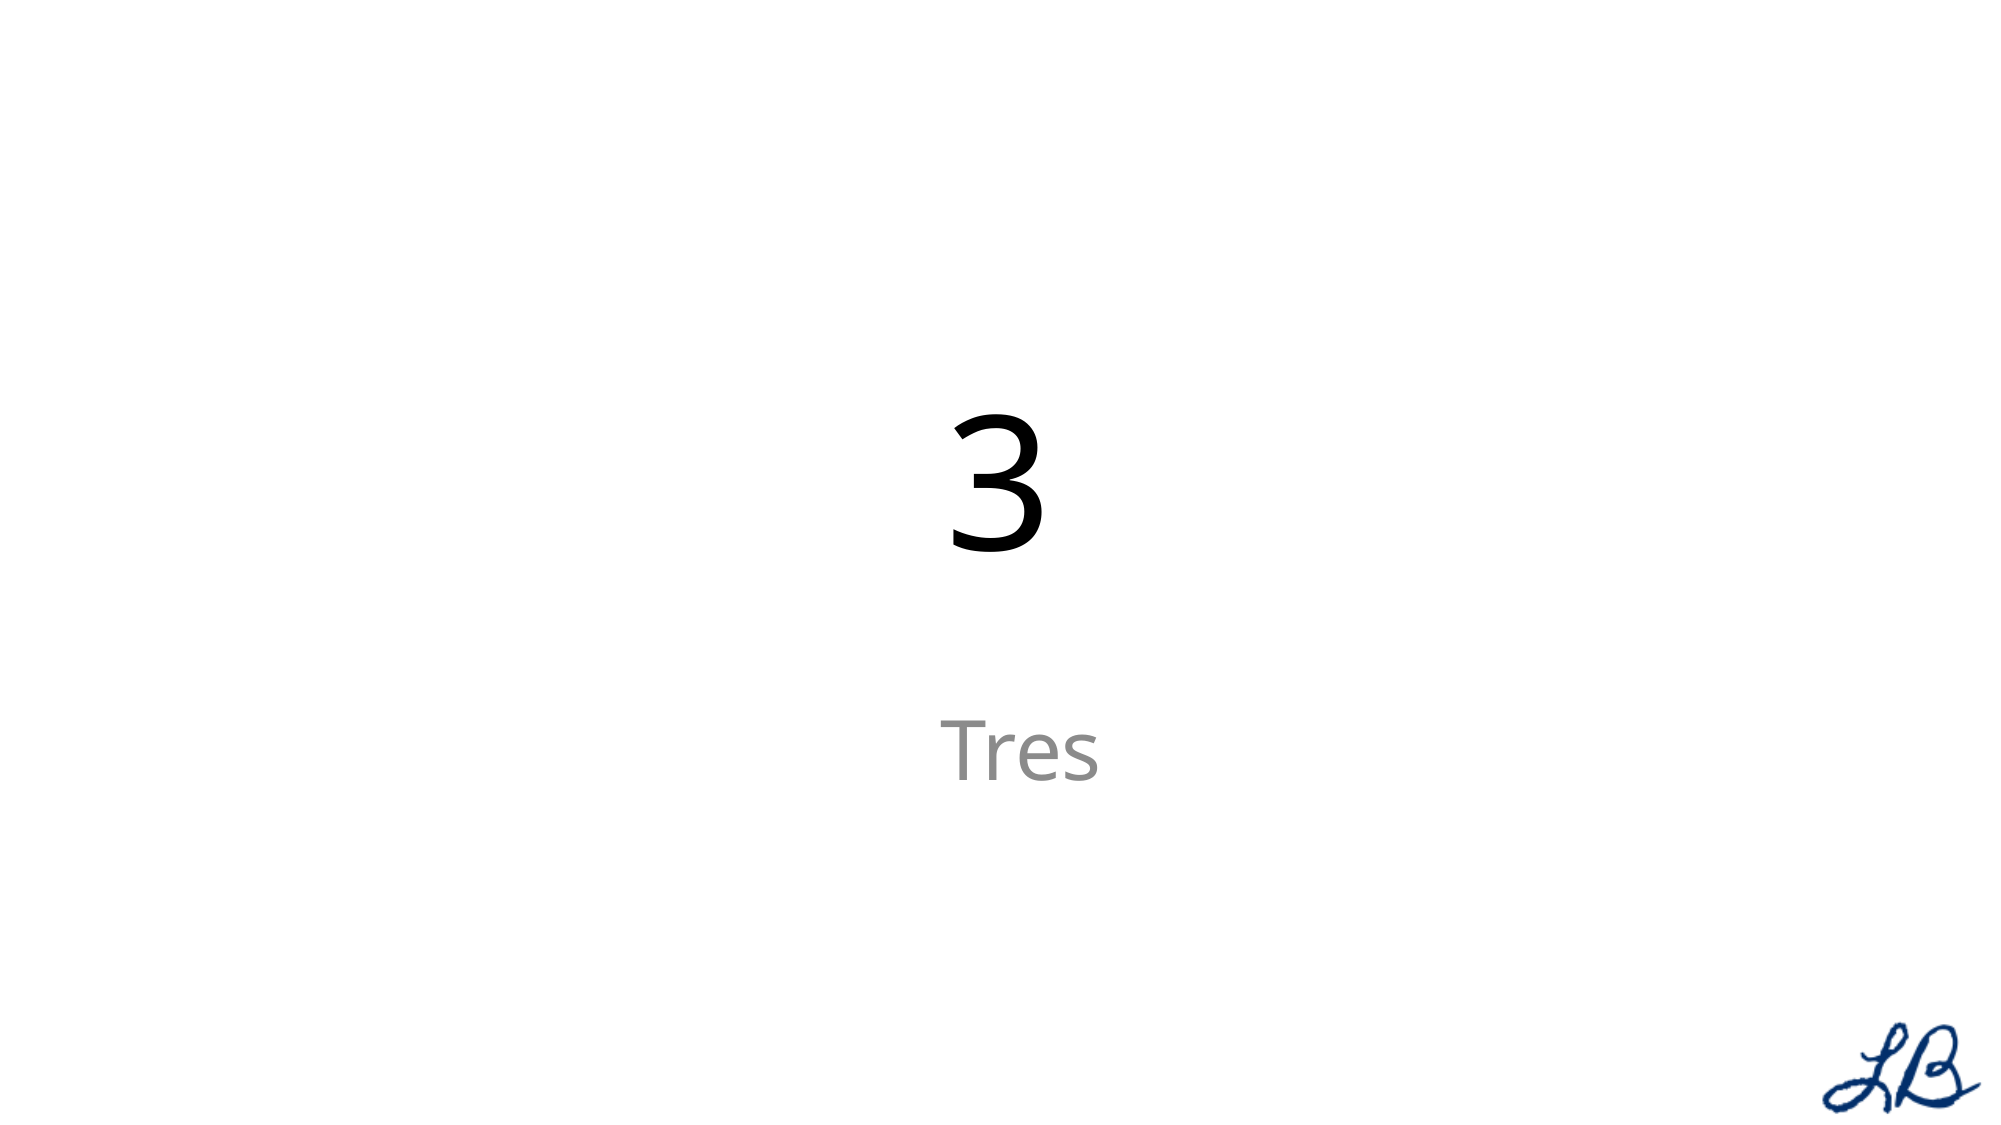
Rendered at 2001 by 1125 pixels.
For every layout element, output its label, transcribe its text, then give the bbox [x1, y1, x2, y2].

title 3 [136, 280, 1862, 749]
picture [1804, 1009, 2000, 1125]
text_box Tres [534, 700, 1553, 947]
